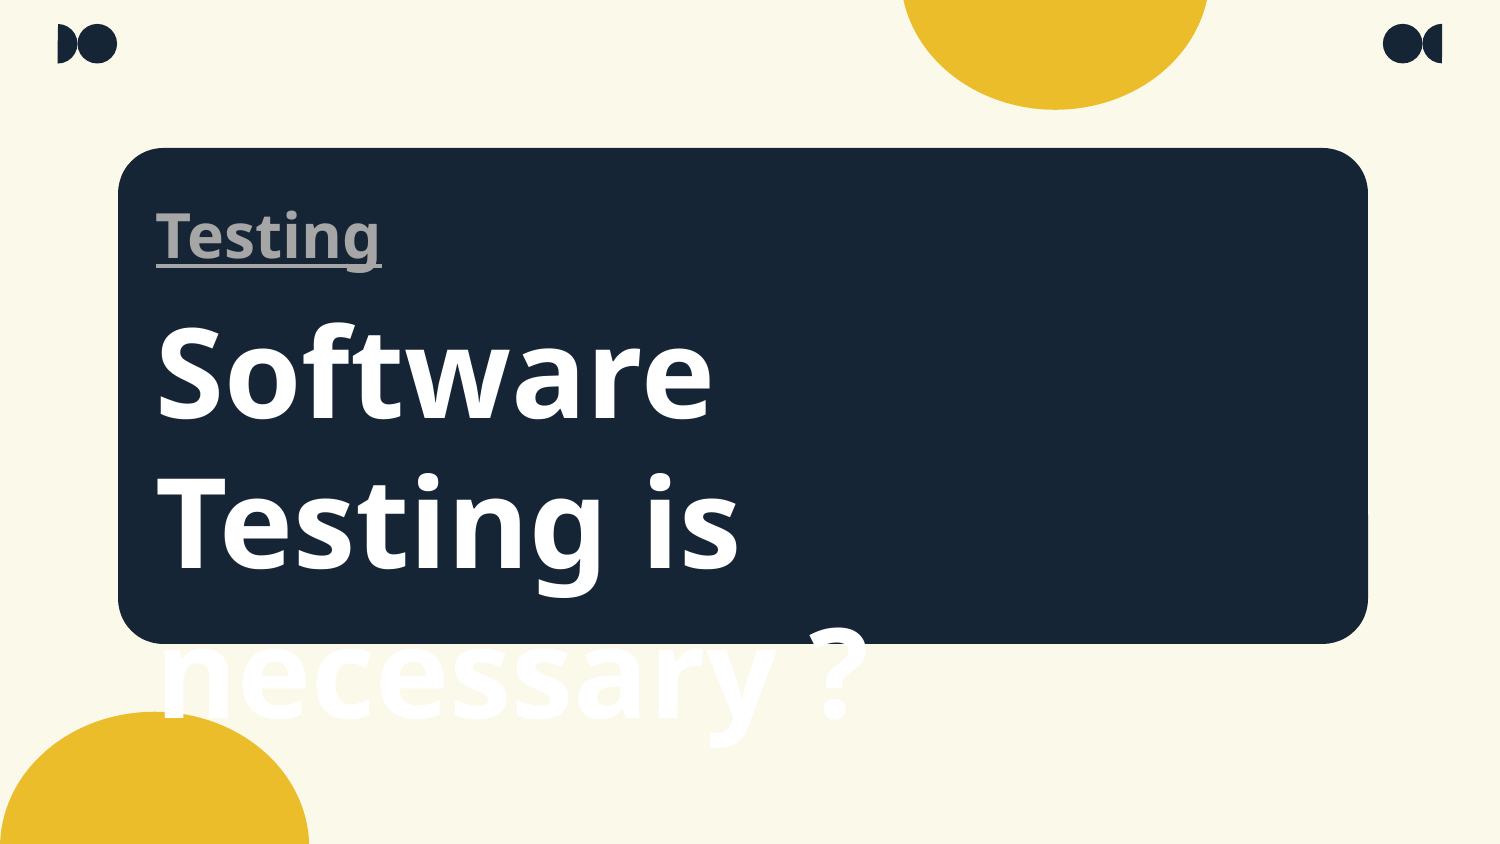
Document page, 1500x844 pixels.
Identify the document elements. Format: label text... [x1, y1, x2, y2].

title Testing [155, 199, 566, 269]
text_box [118, 147, 1369, 644]
subtitle Software Testing is necessary ? [155, 293, 1134, 612]
